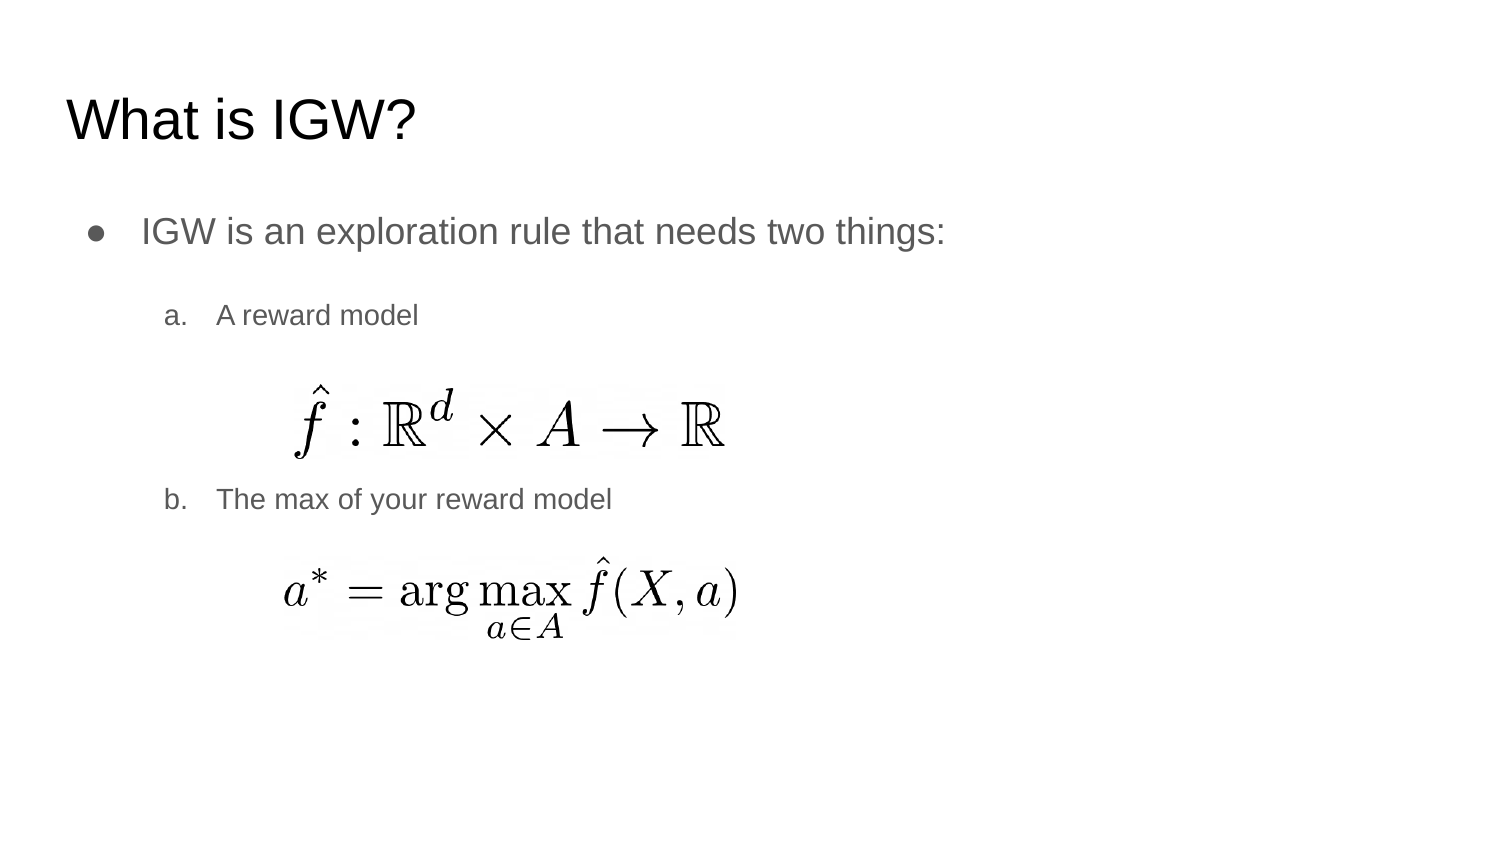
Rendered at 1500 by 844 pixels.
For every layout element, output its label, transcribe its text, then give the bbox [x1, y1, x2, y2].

title What is IGW? [51, 72, 1449, 167]
picture [283, 556, 736, 640]
list IGW is an exploration rule that needs two things: A reward model The max of your reward model [51, 189, 1449, 750]
picture [294, 384, 725, 459]
